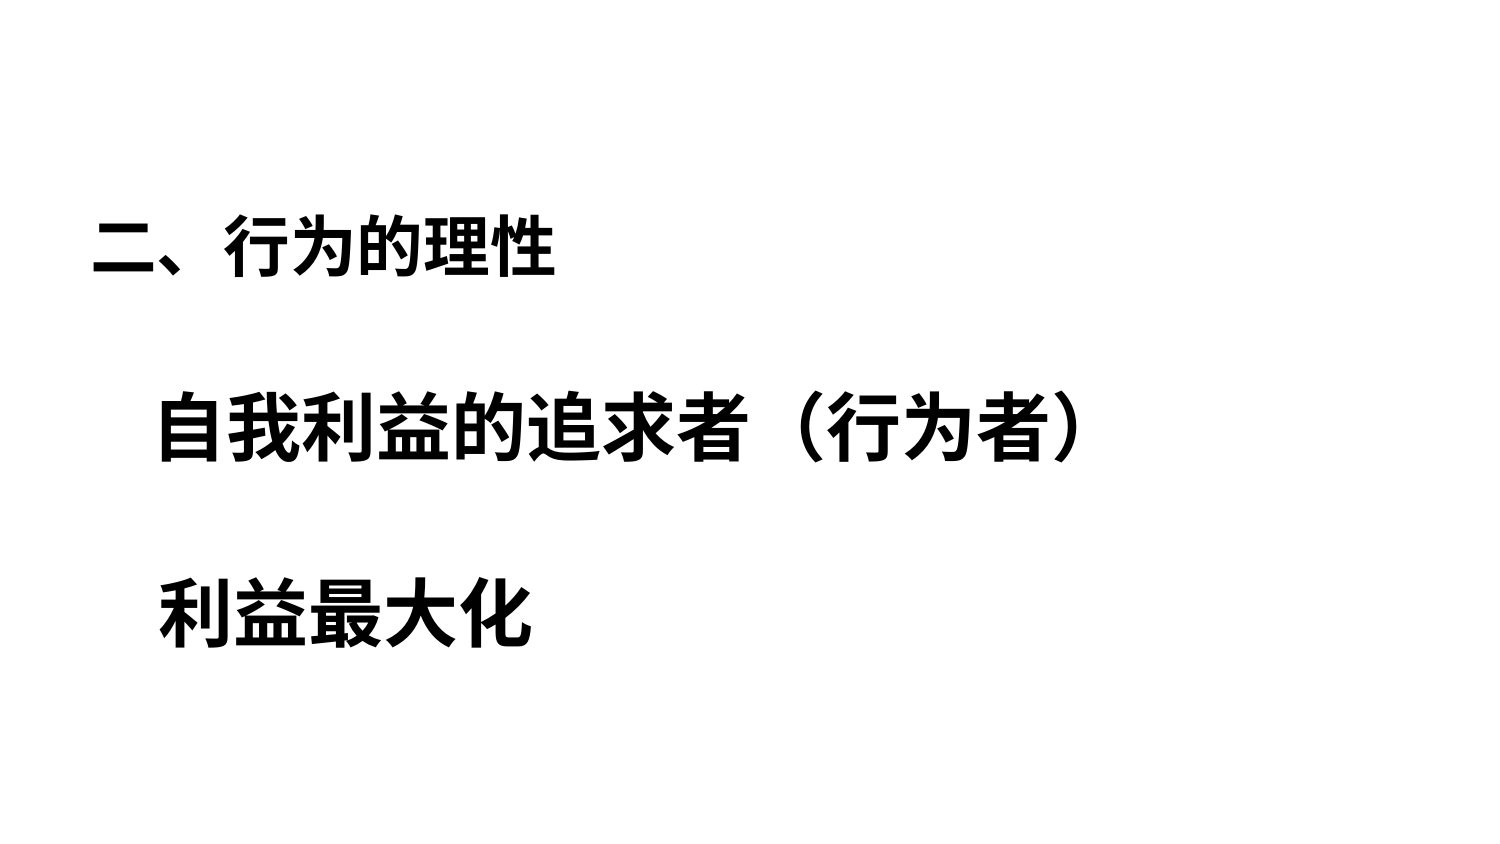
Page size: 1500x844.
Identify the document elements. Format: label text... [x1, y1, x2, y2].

list 二、行为的理性 自我利益的追求者（行为者） 利益最大化 [75, 196, 1425, 754]
